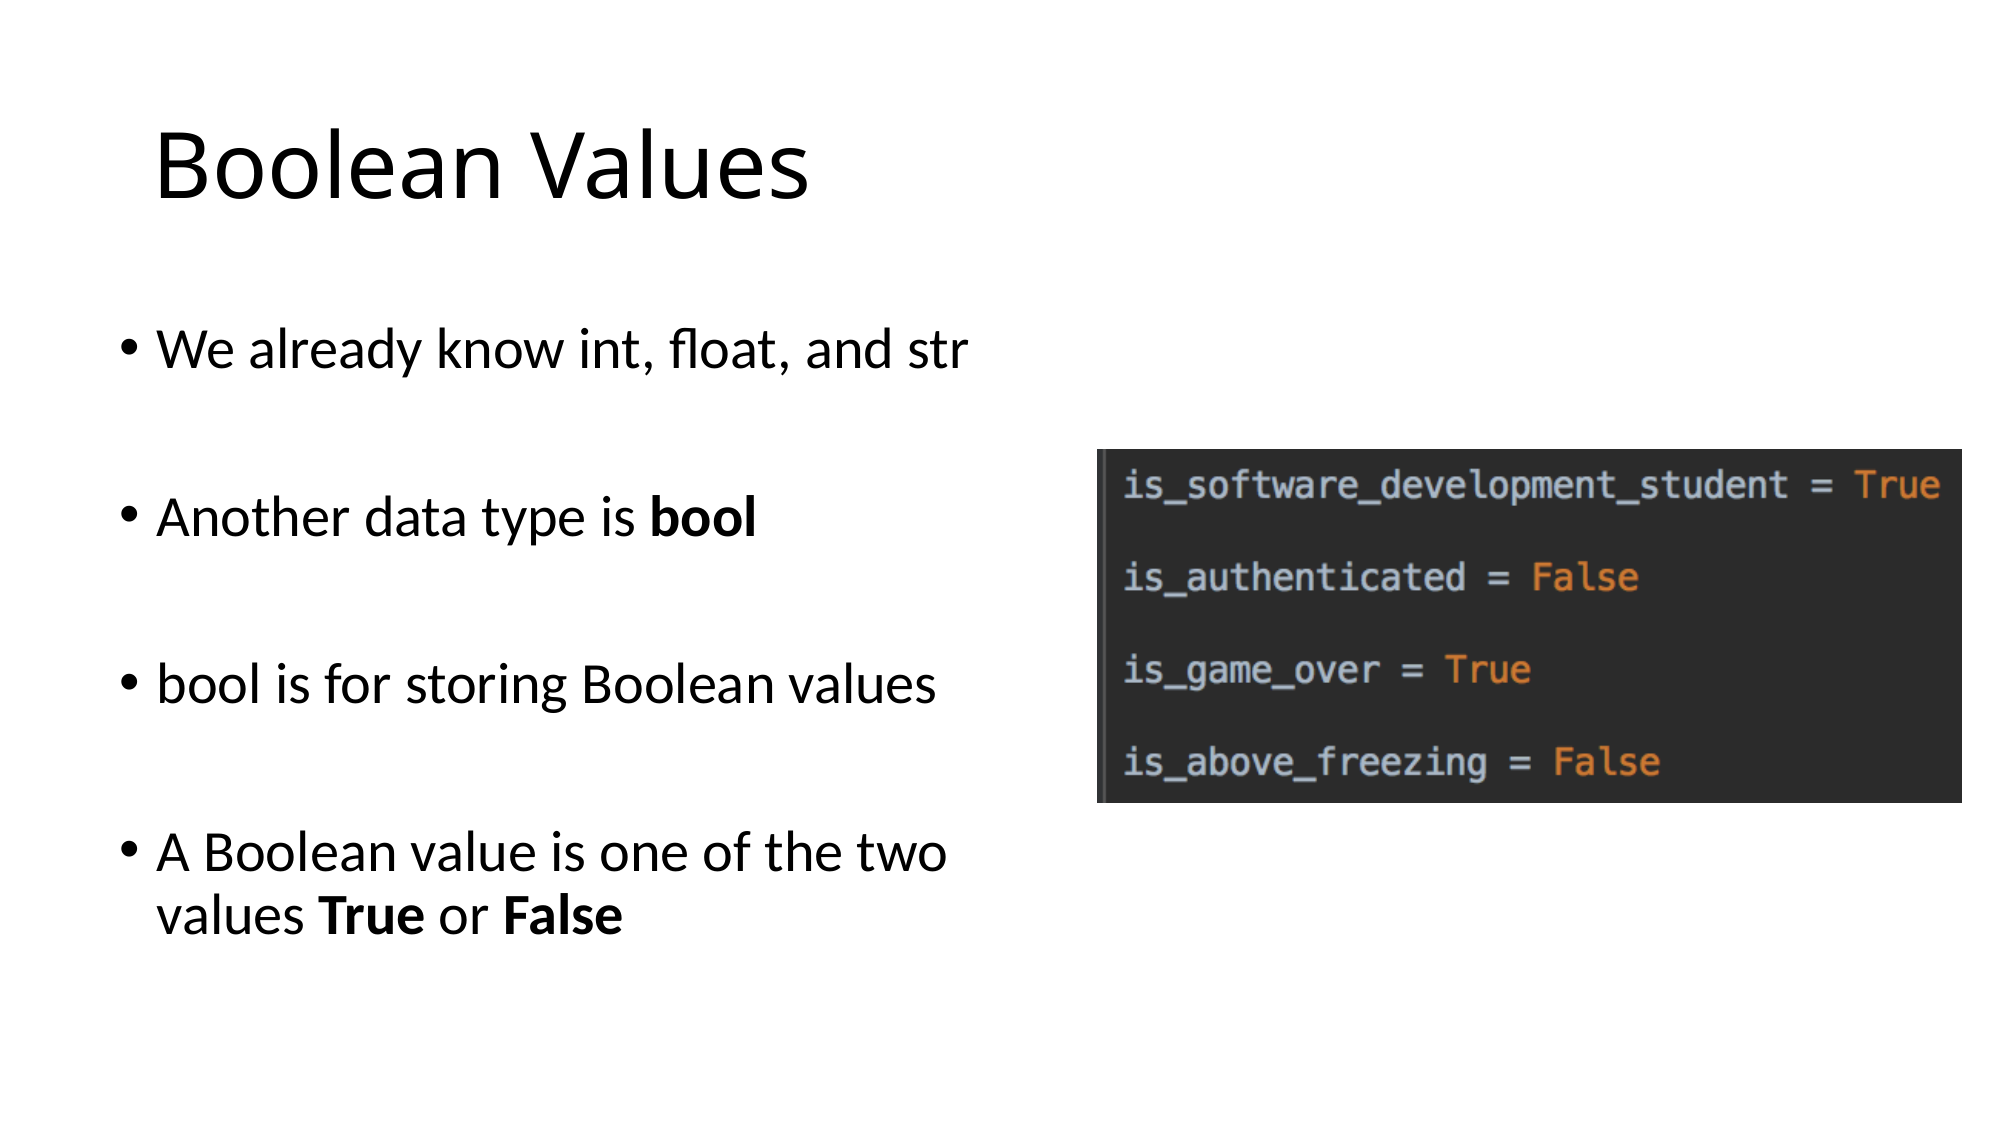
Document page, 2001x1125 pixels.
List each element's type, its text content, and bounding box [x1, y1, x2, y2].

picture [1097, 449, 1962, 803]
list We already know int, float, and str Another data type is bool bool is for storing Boolean values A Boolean value is one of the two values True or False [104, 310, 1023, 1025]
title Boolean Values [137, 59, 1863, 278]
